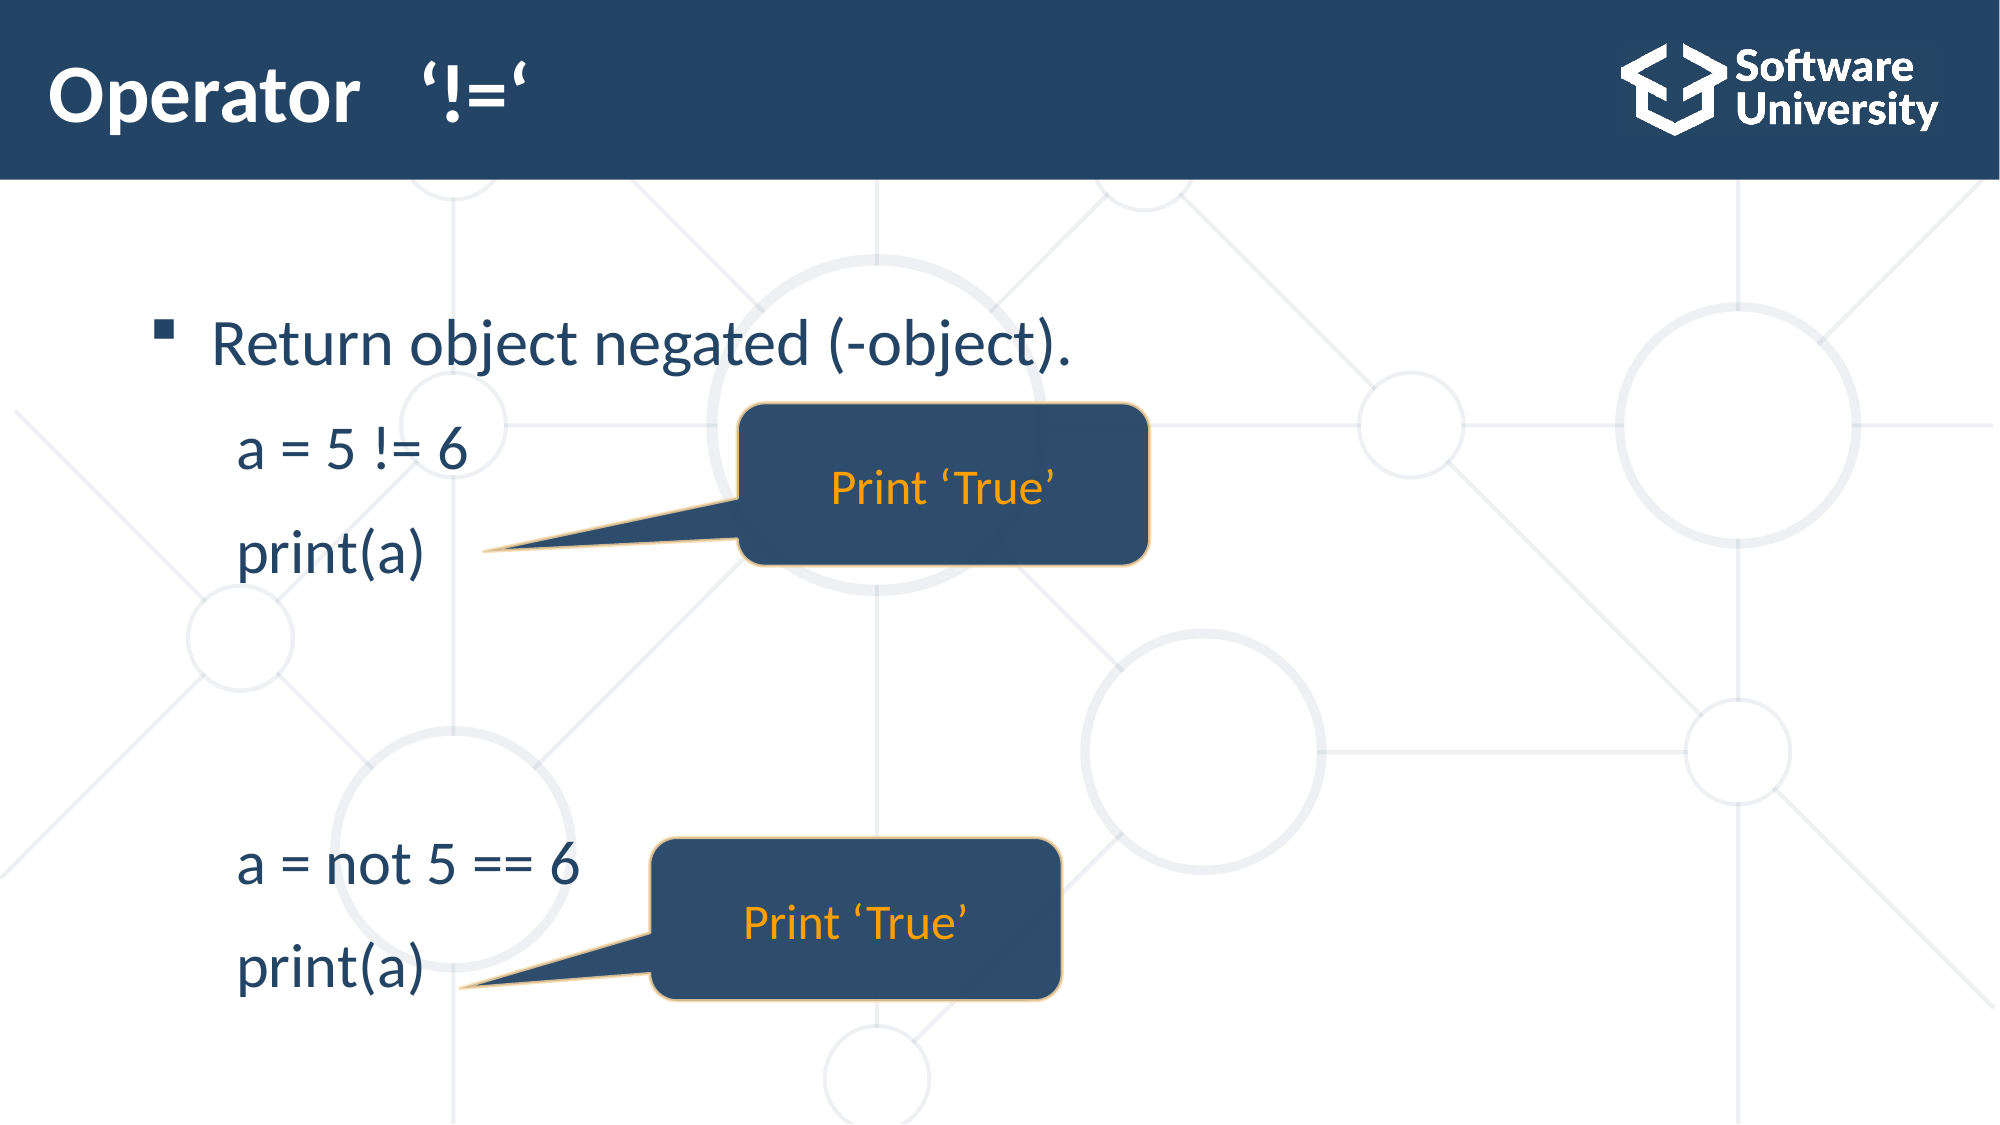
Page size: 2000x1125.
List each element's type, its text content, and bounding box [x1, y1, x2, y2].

text_box Print ‘True’ [481, 400, 1152, 569]
title Operator ‘!=‘ [31, 16, 1591, 162]
text_box Print ‘True’ [457, 835, 1065, 1003]
picture [1621, 43, 1939, 136]
list Return object negated (-object). a = 5 != 6 print(a) a = not 5 == 6 print(a) [31, 196, 1970, 1050]
